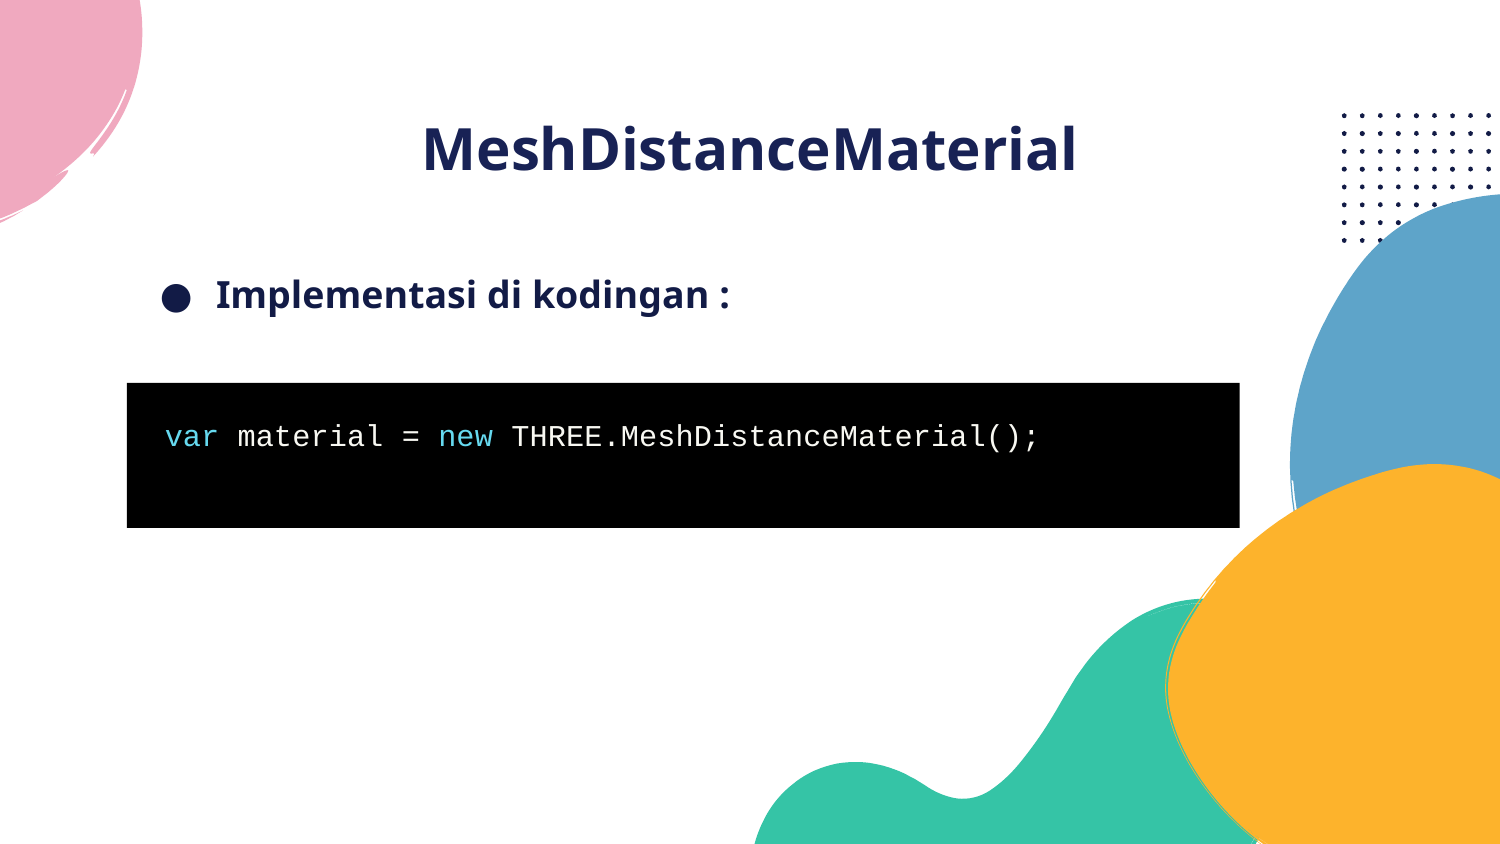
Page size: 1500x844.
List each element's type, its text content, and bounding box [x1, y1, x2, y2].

list Implementasi di kodingan : [126, 256, 1127, 351]
title MeshDistanceMaterial [51, 96, 1449, 191]
text_box var material = new THREE.MeshDistanceMaterial(); [126, 382, 1240, 528]
